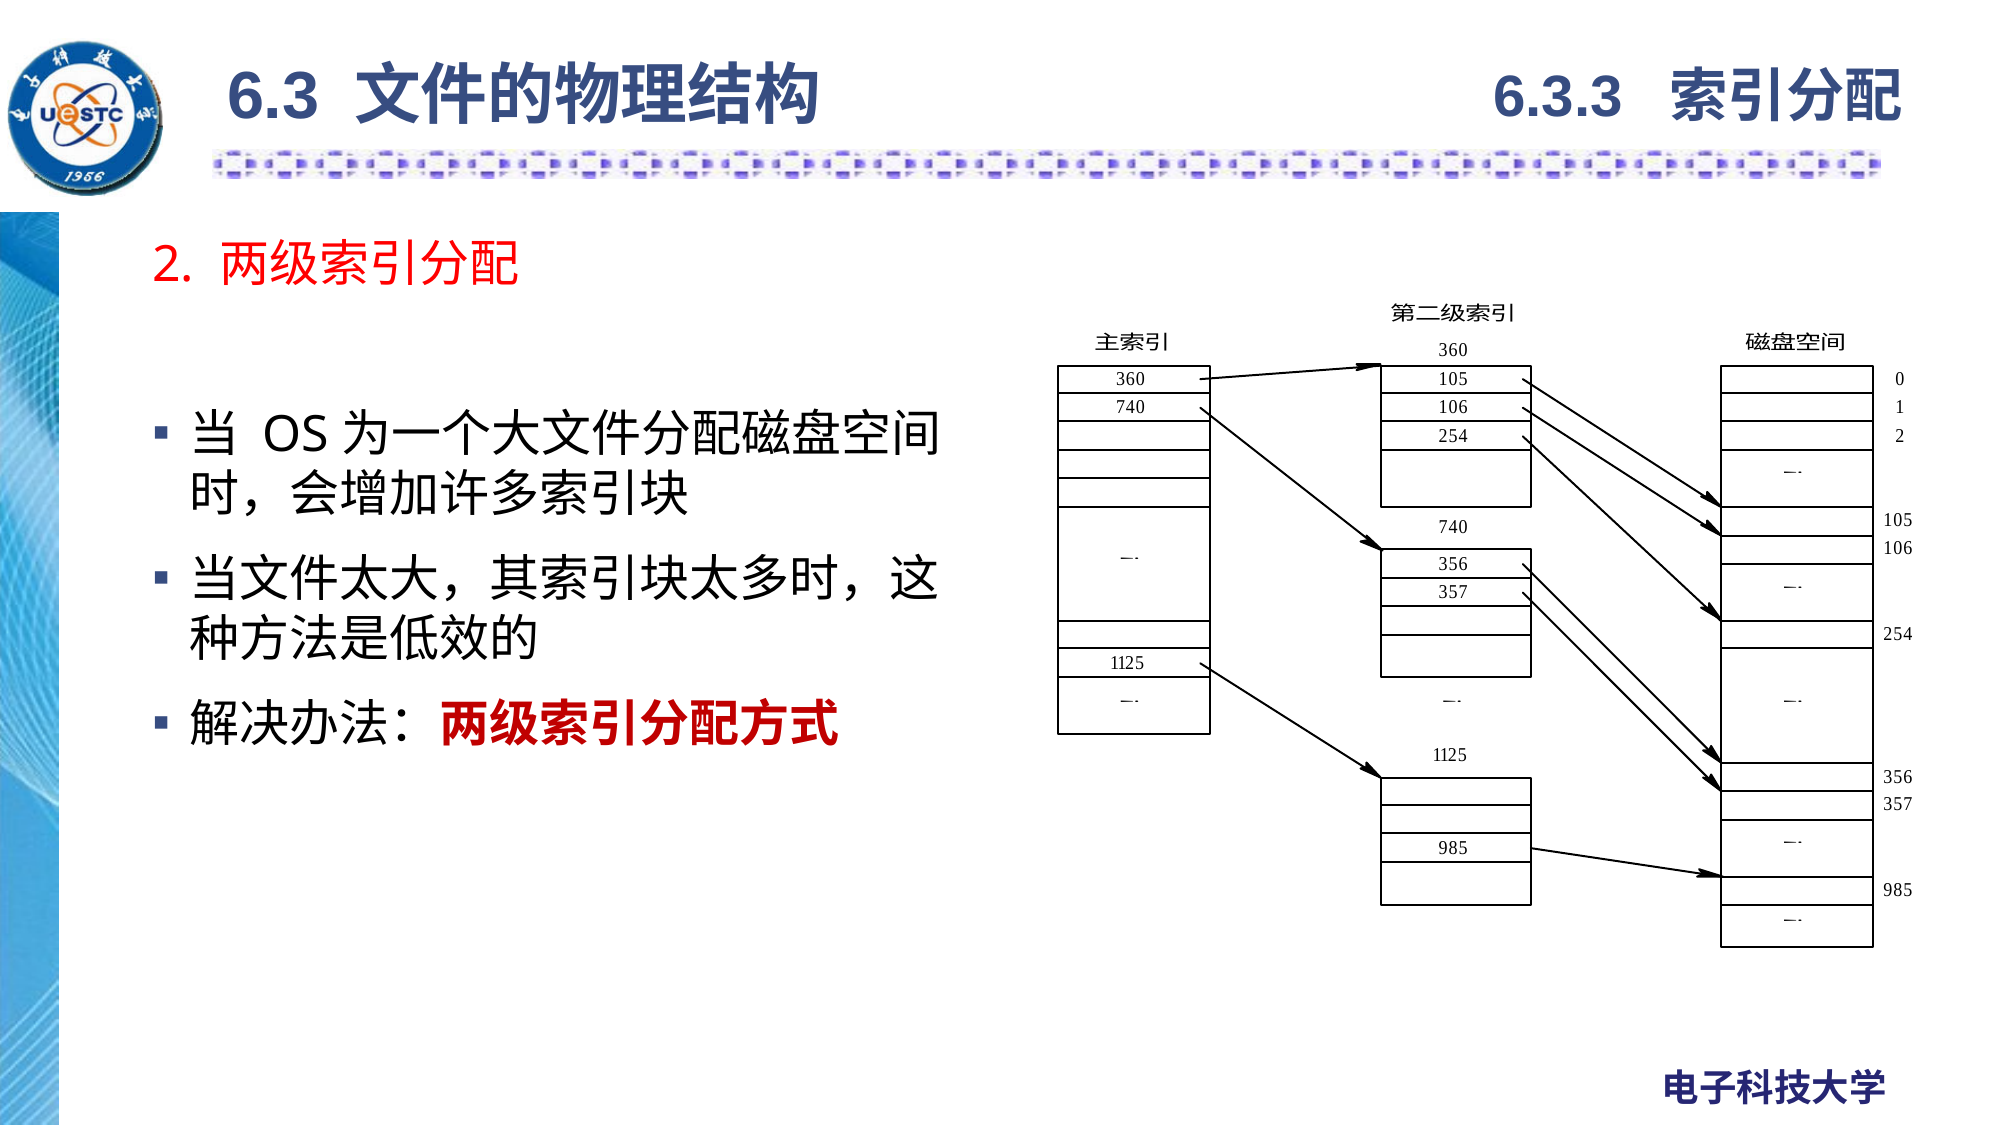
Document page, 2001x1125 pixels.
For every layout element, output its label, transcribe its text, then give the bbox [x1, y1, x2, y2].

text_box 6.3.3 索引分配 [1478, 58, 1938, 152]
text_box 2. 两级索引分配 当 OS为一个大文件分配磁盘空间时，会增加许多索引块 当文件太大，其索引块太多时，这种方法是低效的 解决办法：两级索引分配方式 [137, 224, 1000, 619]
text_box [1049, 287, 1938, 954]
picture [212, 149, 1881, 179]
picture [7, 30, 163, 197]
text_box 6.3 文件的物理结构 [212, 53, 1303, 154]
picture [0, 212, 59, 1125]
